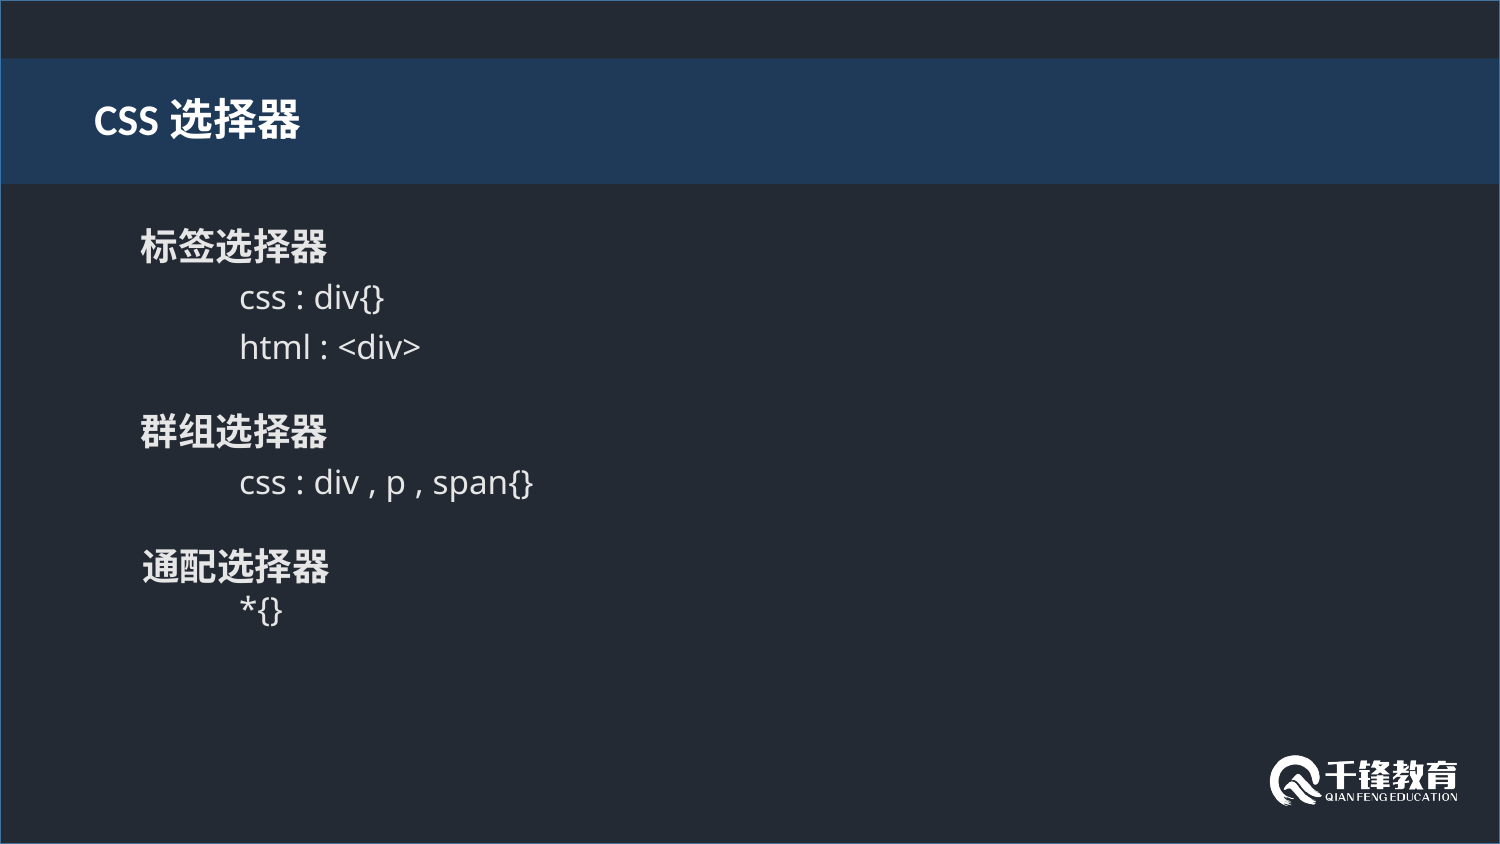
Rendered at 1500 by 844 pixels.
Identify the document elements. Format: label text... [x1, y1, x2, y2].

text_box CSS选择器 [79, 84, 1461, 152]
text_box [0, 57, 1500, 185]
picture [1268, 751, 1461, 810]
text_box 标签选择器 css : div{} html : <div> 群组选择器 css : div , p , span{} 通配选择器 *{} [74, 215, 1360, 636]
text_box [0, 0, 1500, 57]
text_box [0, 185, 1500, 844]
